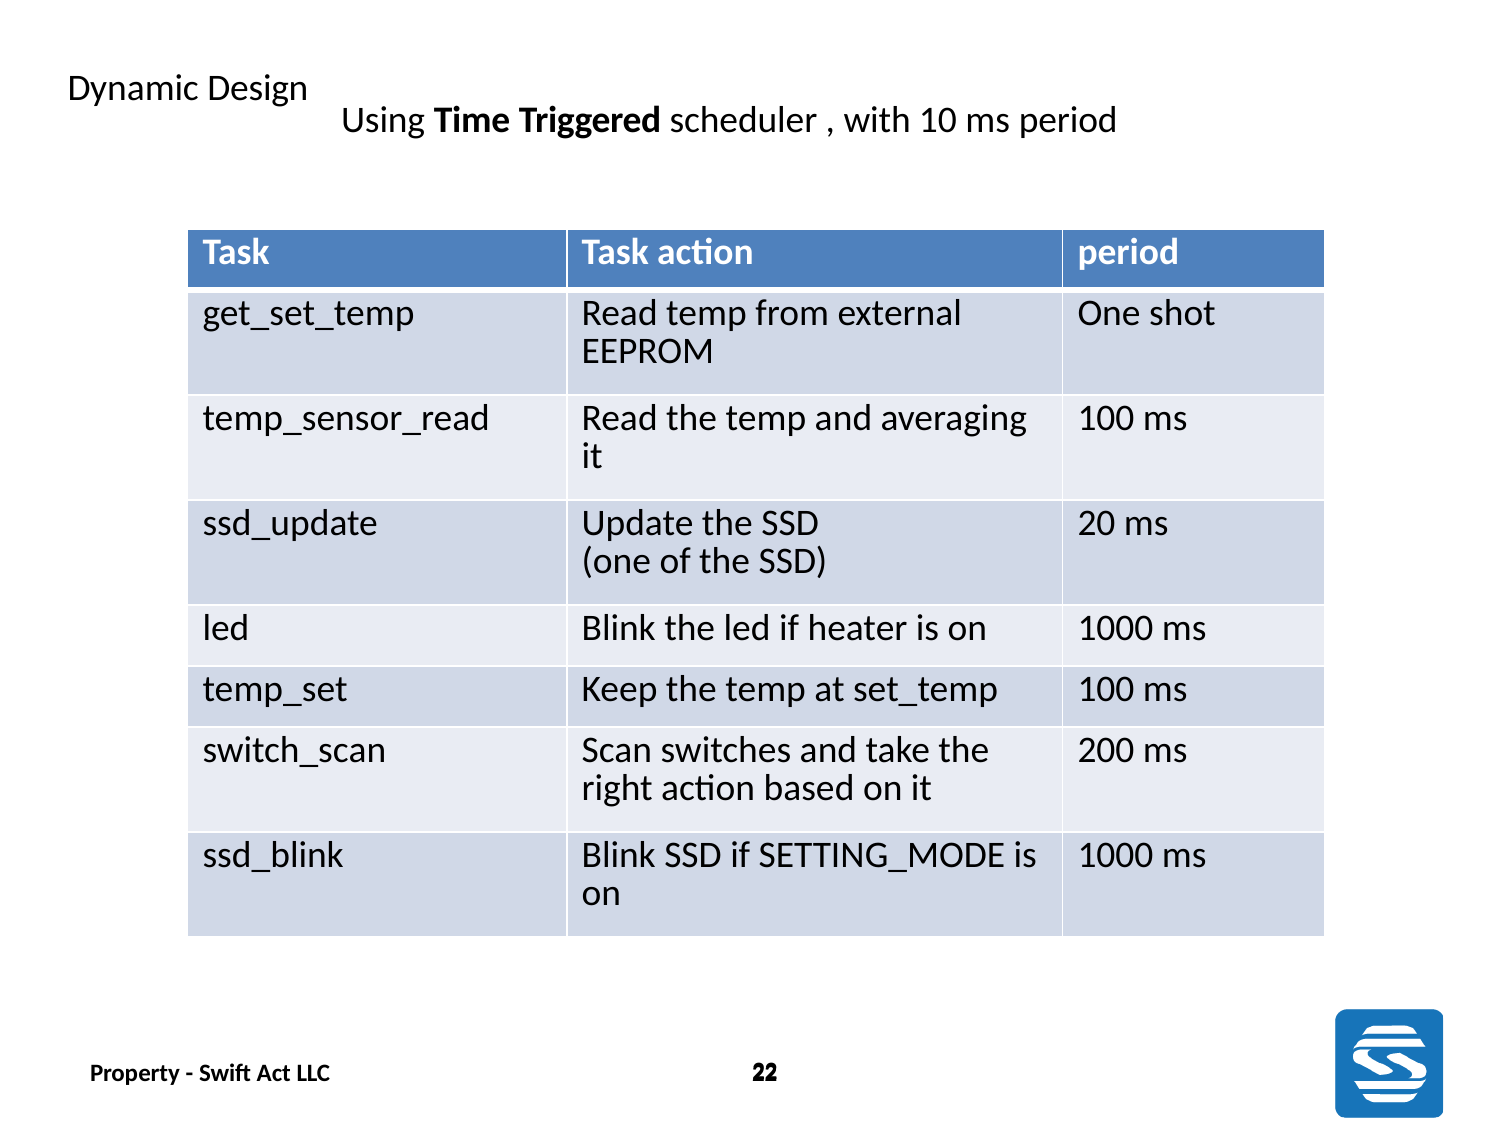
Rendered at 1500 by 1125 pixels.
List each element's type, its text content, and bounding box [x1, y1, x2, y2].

table_cell Update the SSD (one of the SSD) [568, 501, 1062, 604]
table_header Task [188, 230, 566, 287]
table_cell 100 ms [1063, 396, 1324, 499]
table_cell switch_scan [188, 728, 566, 831]
table_cell temp_set [188, 667, 566, 726]
table_cell Scan switches and take the right action based on it [568, 728, 1062, 831]
picture [1335, 1009, 1444, 1118]
table_cell 1000 ms [1063, 606, 1324, 665]
table_cell get_set_temp [188, 293, 566, 394]
table_cell 1000 ms [1063, 833, 1324, 936]
text_box 22 [746, 1058, 785, 1085]
table_cell Blink SSD if SETTING_MODE is on [568, 833, 1062, 936]
table_cell Read the temp and averaging it [568, 396, 1062, 499]
table_cell One shot [1063, 293, 1324, 394]
table_cell led [188, 606, 566, 665]
table_cell Read temp from external EEPROM [568, 293, 1062, 394]
table_cell 100 ms [1063, 667, 1324, 726]
footer Property - Swift Act LLC [87, 1060, 335, 1125]
table_cell Blink the led if heater is on [568, 606, 1062, 665]
table_header period [1063, 230, 1324, 287]
table_cell ssd_update [188, 501, 566, 604]
text_box Using Time Triggered scheduler , with 10 ms period [338, 92, 1163, 140]
table_header Task action [568, 230, 1062, 287]
table_cell Keep the temp at set_temp [568, 667, 1062, 726]
slide_number 22 [745, 1060, 784, 1125]
text_box Dynamic Design [65, 61, 622, 109]
table_cell ssd_blink [188, 833, 566, 936]
table_cell 200 ms [1063, 728, 1324, 831]
table_cell temp_sensor_read [188, 396, 566, 499]
table_cell 20 ms [1063, 501, 1324, 604]
